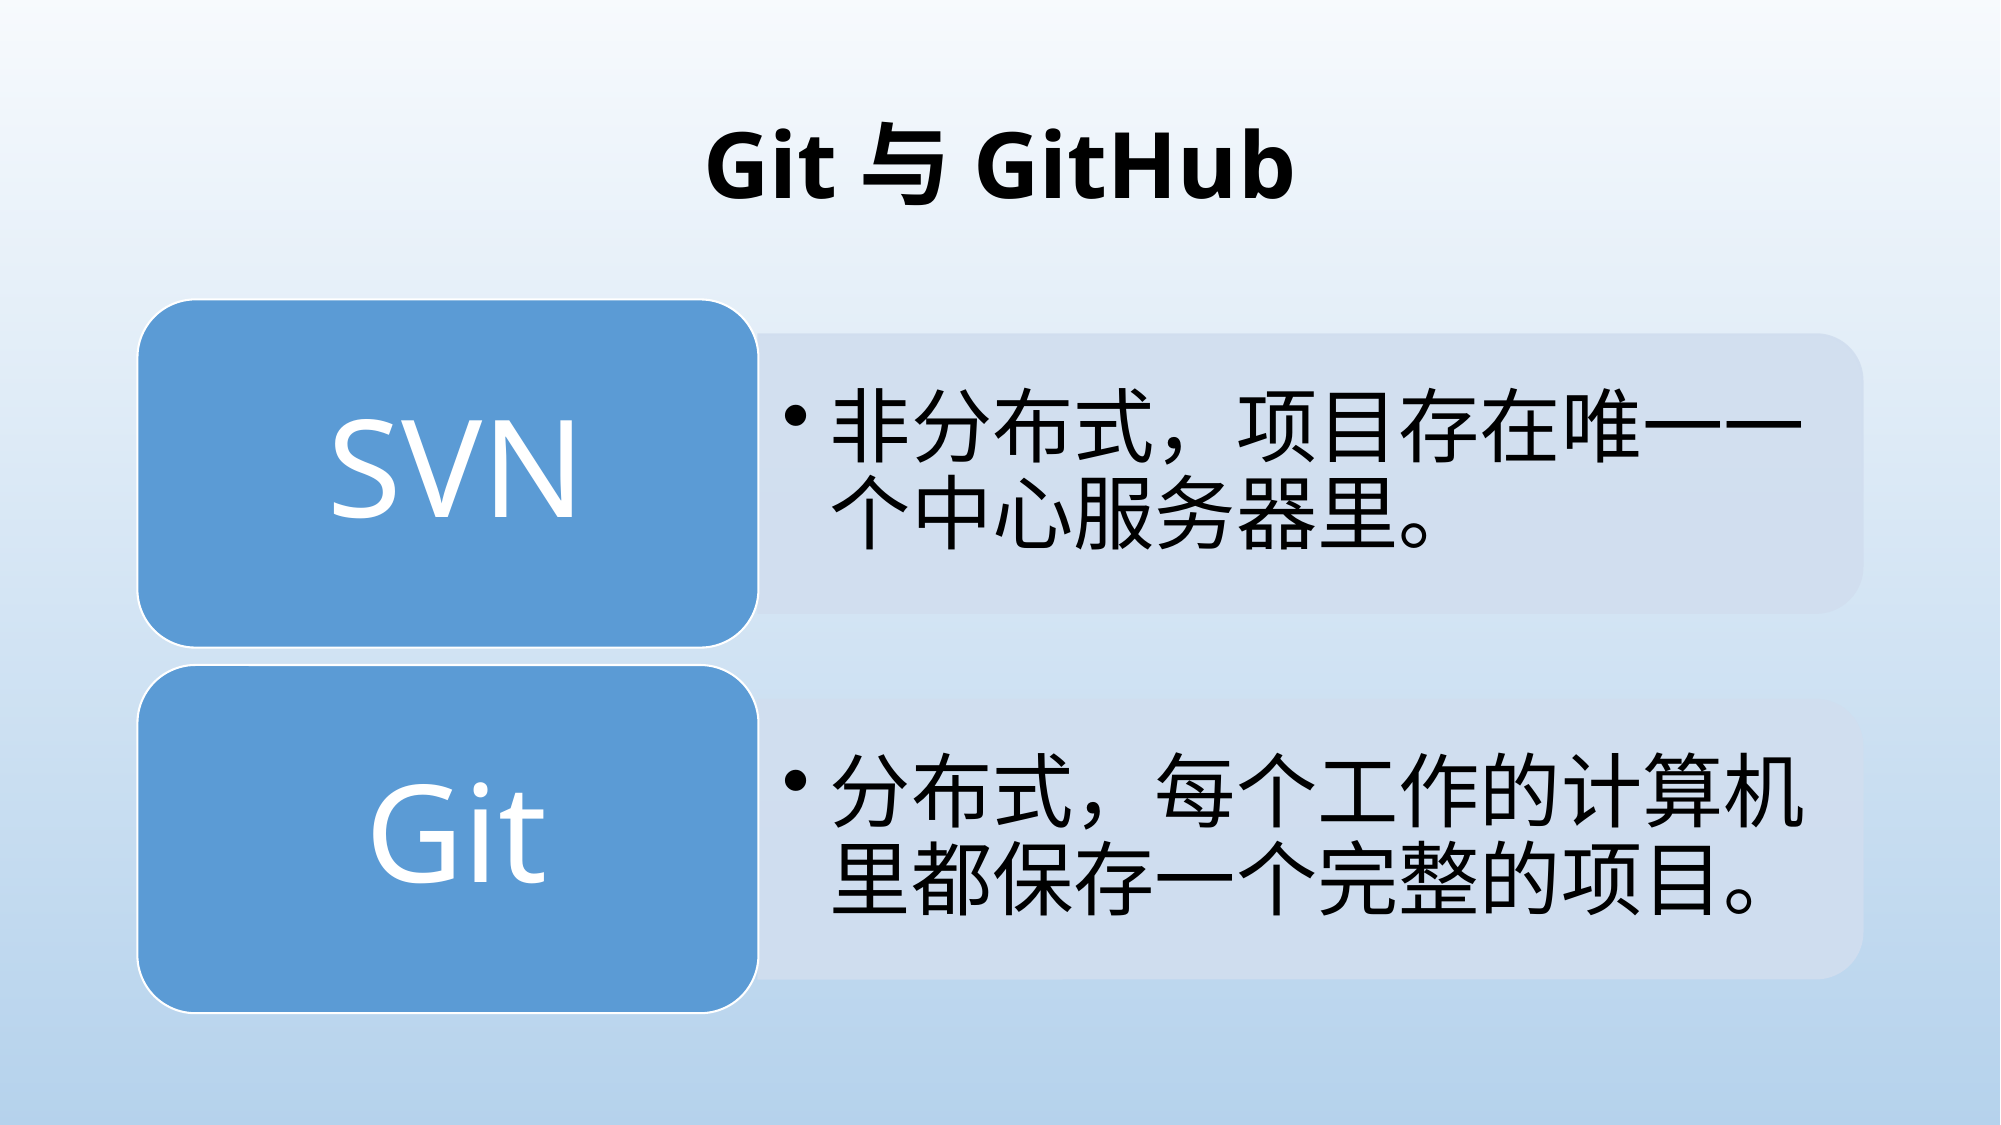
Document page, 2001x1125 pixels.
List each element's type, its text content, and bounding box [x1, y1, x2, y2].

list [137, 299, 1863, 1014]
title Git与GitHub [137, 59, 1863, 278]
